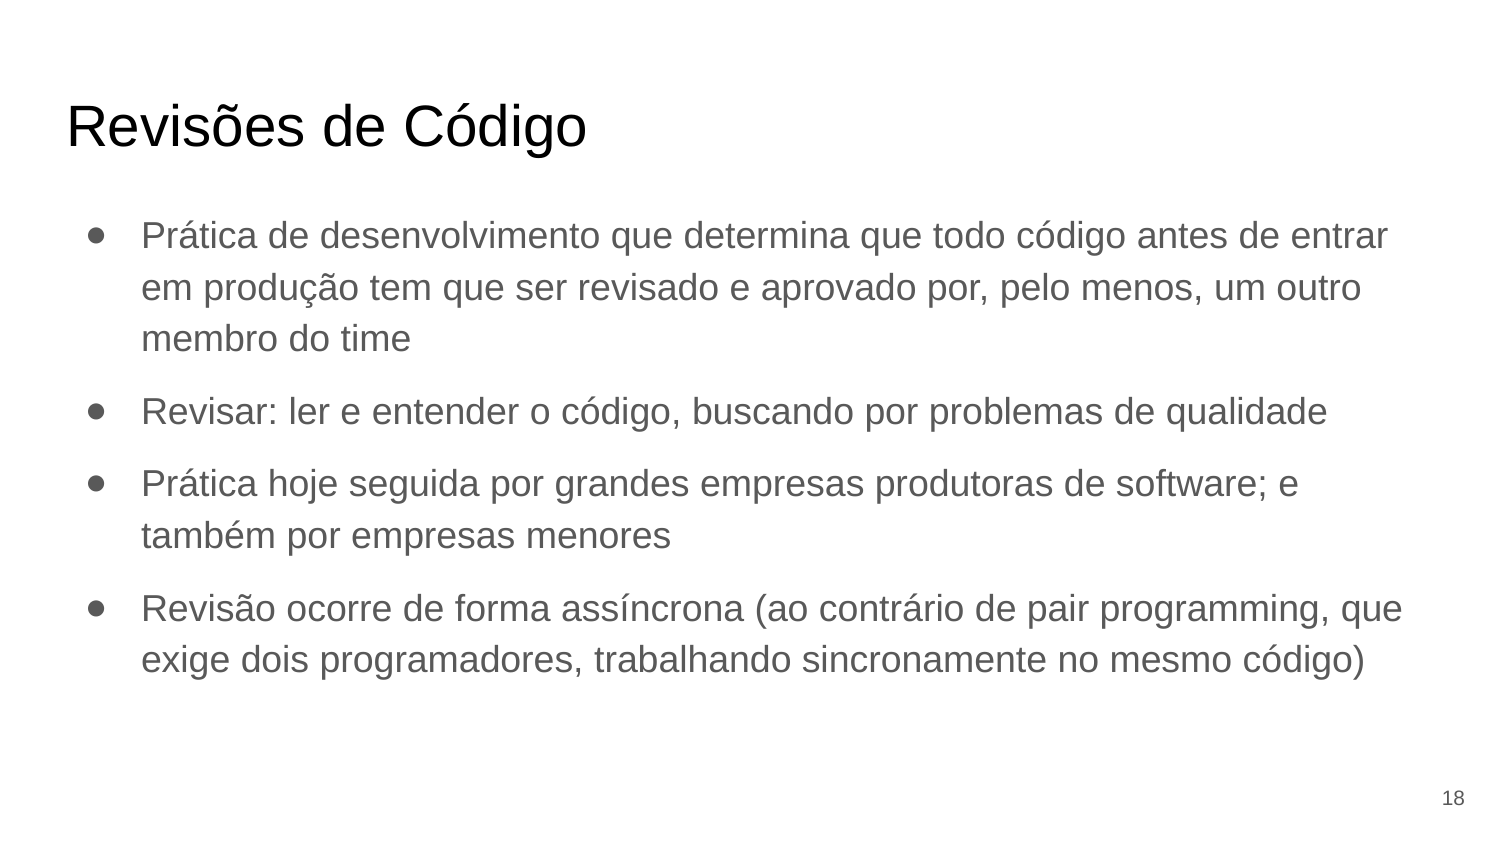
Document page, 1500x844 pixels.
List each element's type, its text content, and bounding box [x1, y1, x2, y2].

title Revisões de Código [51, 72, 1449, 167]
list Prática de desenvolvimento que determina que todo código antes de entrar em produção tem que ser revisado e aprovado por, pelo menos, um outro membro do time Revisar: ler e entender o código, buscando por problemas de qualidade Prática hoje seguida por grandes empresas produtoras de software; e também por empresas menores Revisão ocorre de forma assíncrona (ao contrário de pair programming, que exige dois programadores, trabalhando sincronamente no mesmo código) [51, 189, 1449, 370]
slide_number ‹#› [1389, 764, 1480, 830]
